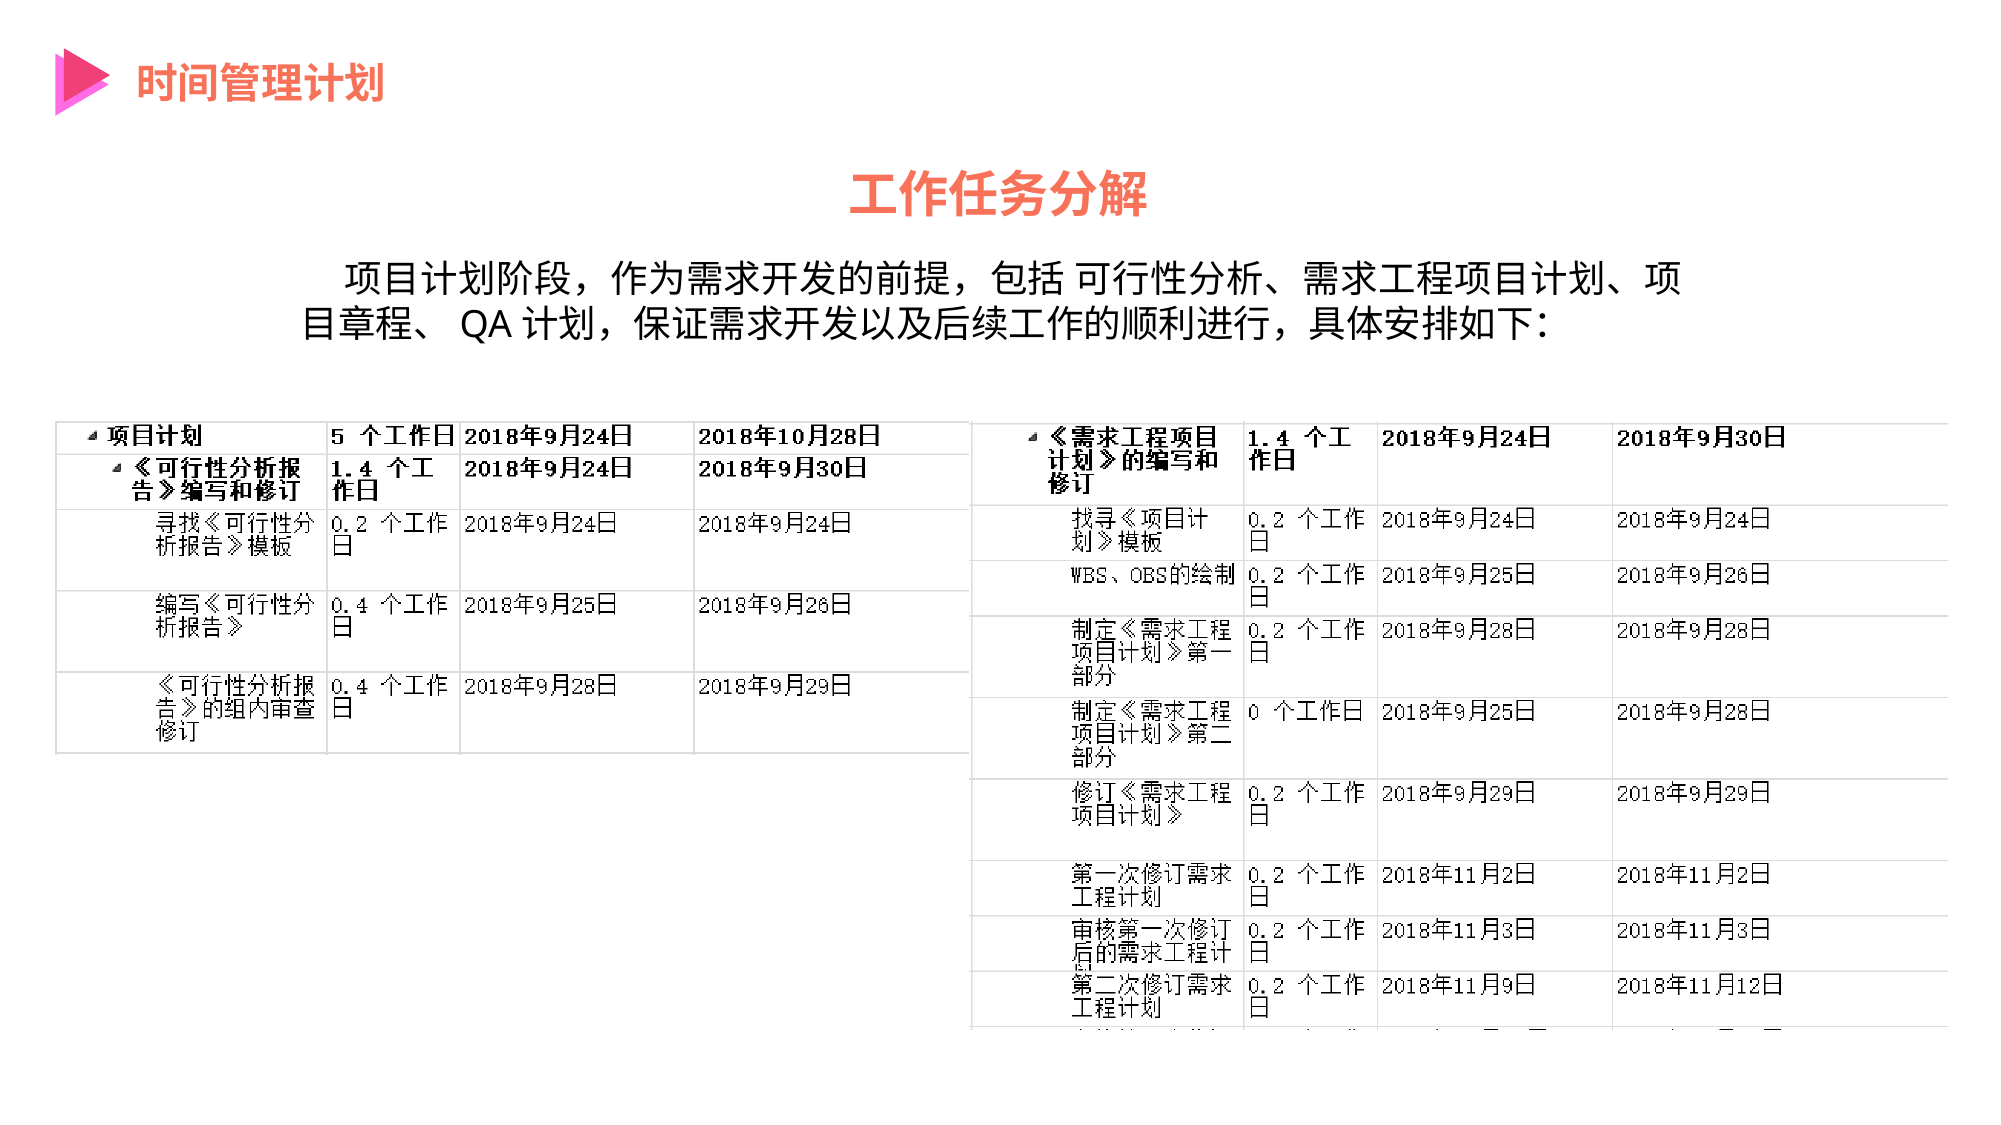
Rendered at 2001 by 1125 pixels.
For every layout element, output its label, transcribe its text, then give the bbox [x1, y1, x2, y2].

text_box 项目计划阶段，作为需求开发的前提，包括 可行性分析、需求工程项目计划、项目章程、QA计划，保证需求开发以及后续工作的顺利进行，具体安排如下： [242, 247, 1697, 353]
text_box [55, 48, 111, 116]
text_box 工作任务分解 [707, 155, 1289, 230]
picture [55, 421, 1948, 1030]
text_box 时间管理计划 [121, 48, 455, 114]
